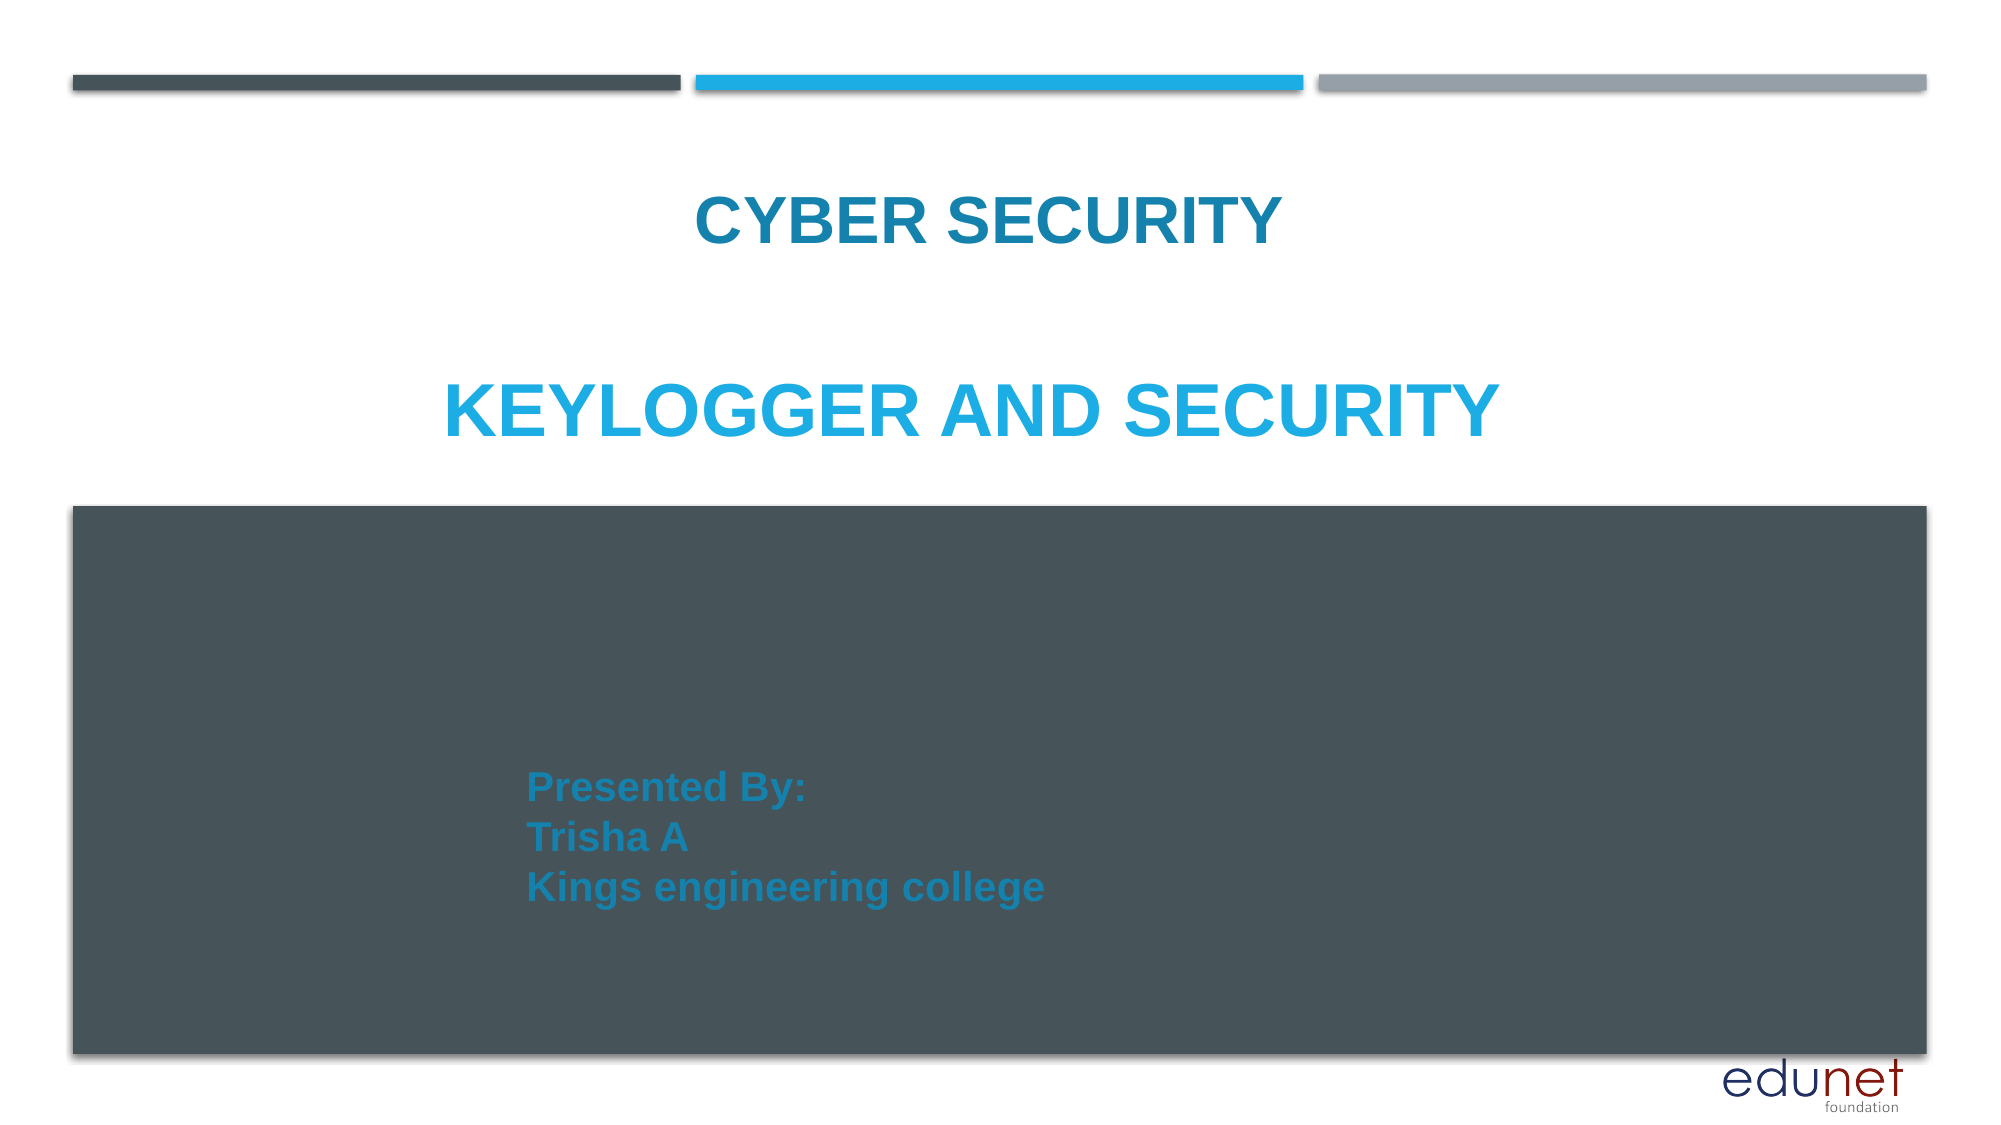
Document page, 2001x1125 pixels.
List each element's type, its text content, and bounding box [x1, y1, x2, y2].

picture [1719, 1056, 1905, 1116]
text_box CYBER SECURITY [0, 169, 2000, 265]
text_box Presented By: Trisha A Kings engineering college [511, 752, 1821, 918]
title KEYLOGGER AND SECURITY [222, 298, 1723, 460]
